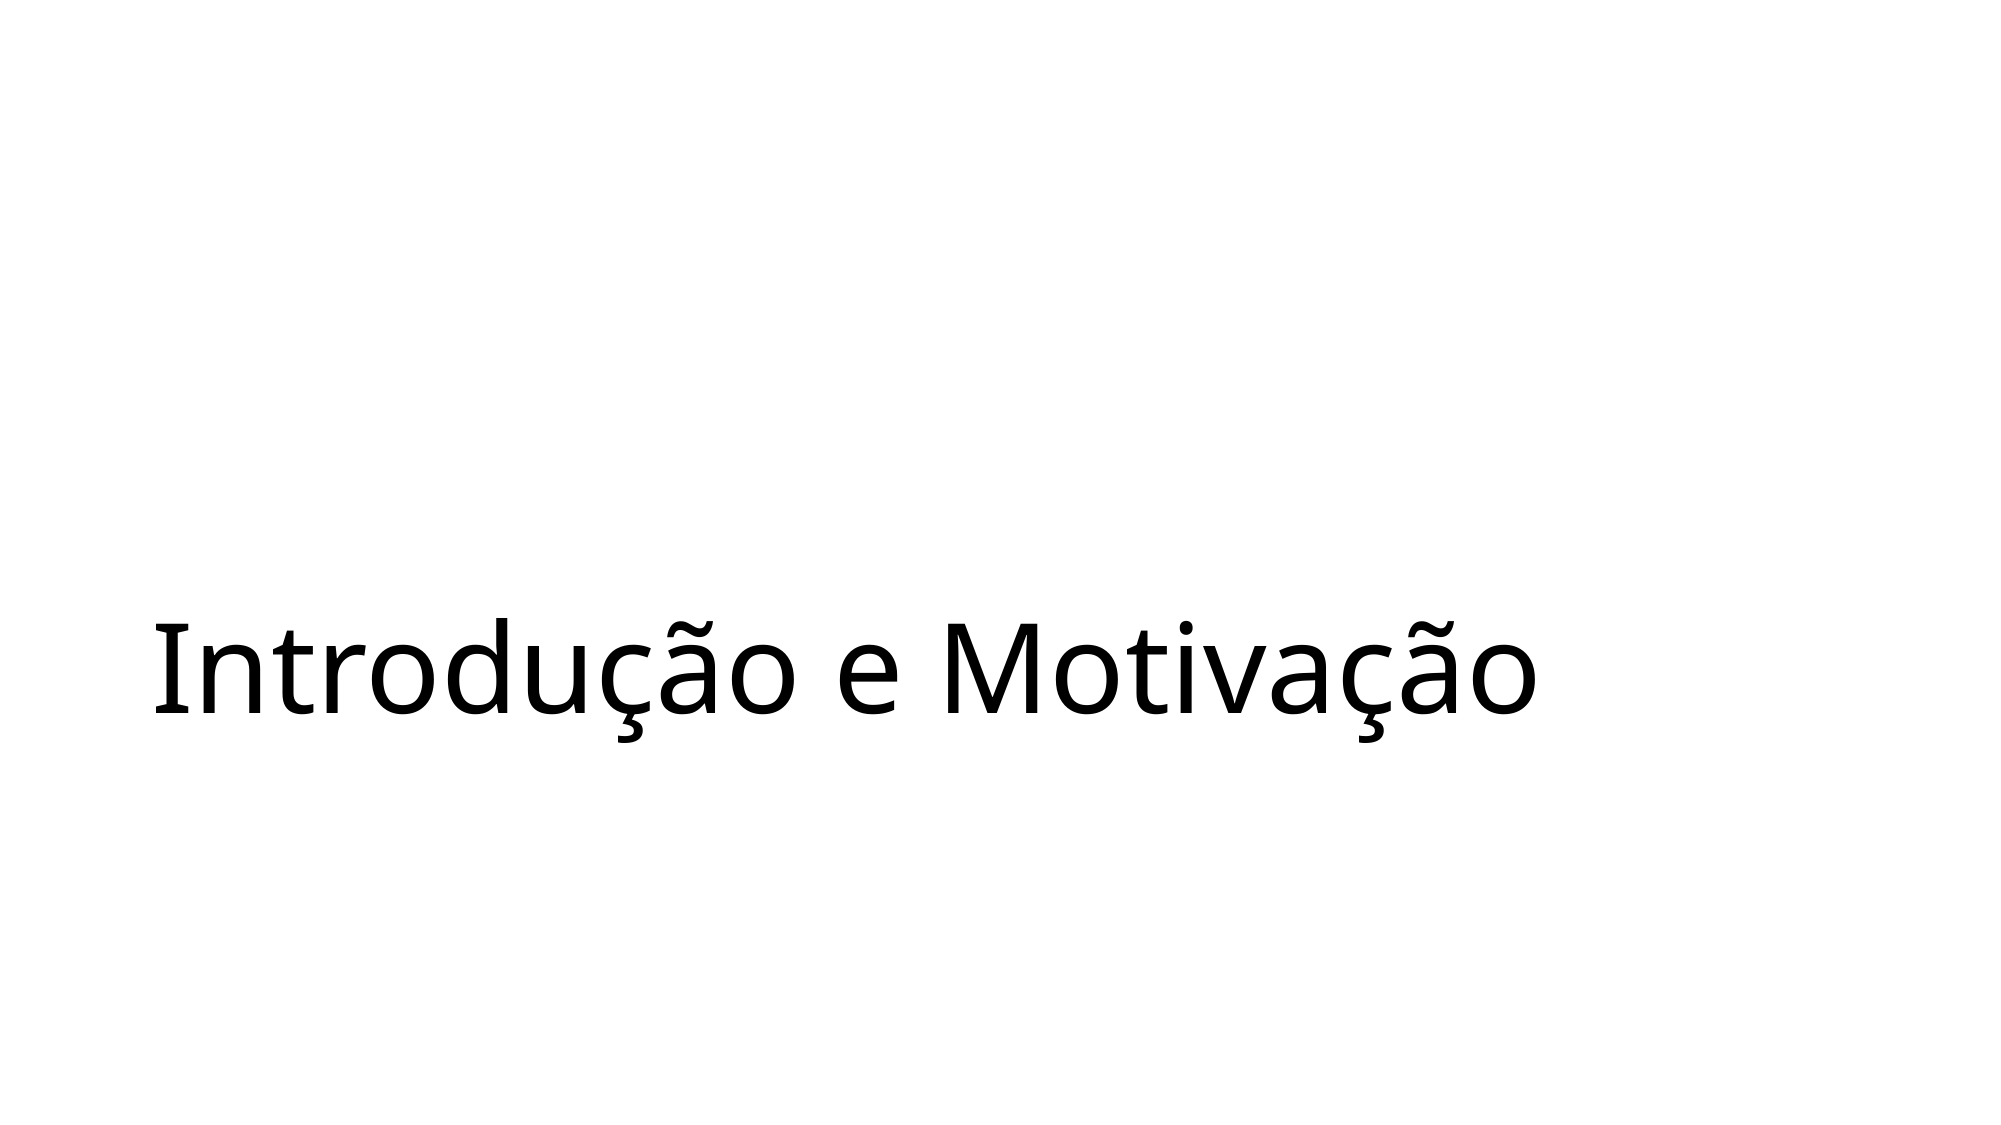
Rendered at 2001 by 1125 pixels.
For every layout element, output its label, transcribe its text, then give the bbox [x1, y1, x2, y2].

title Introdução e Motivação [136, 280, 1862, 749]
